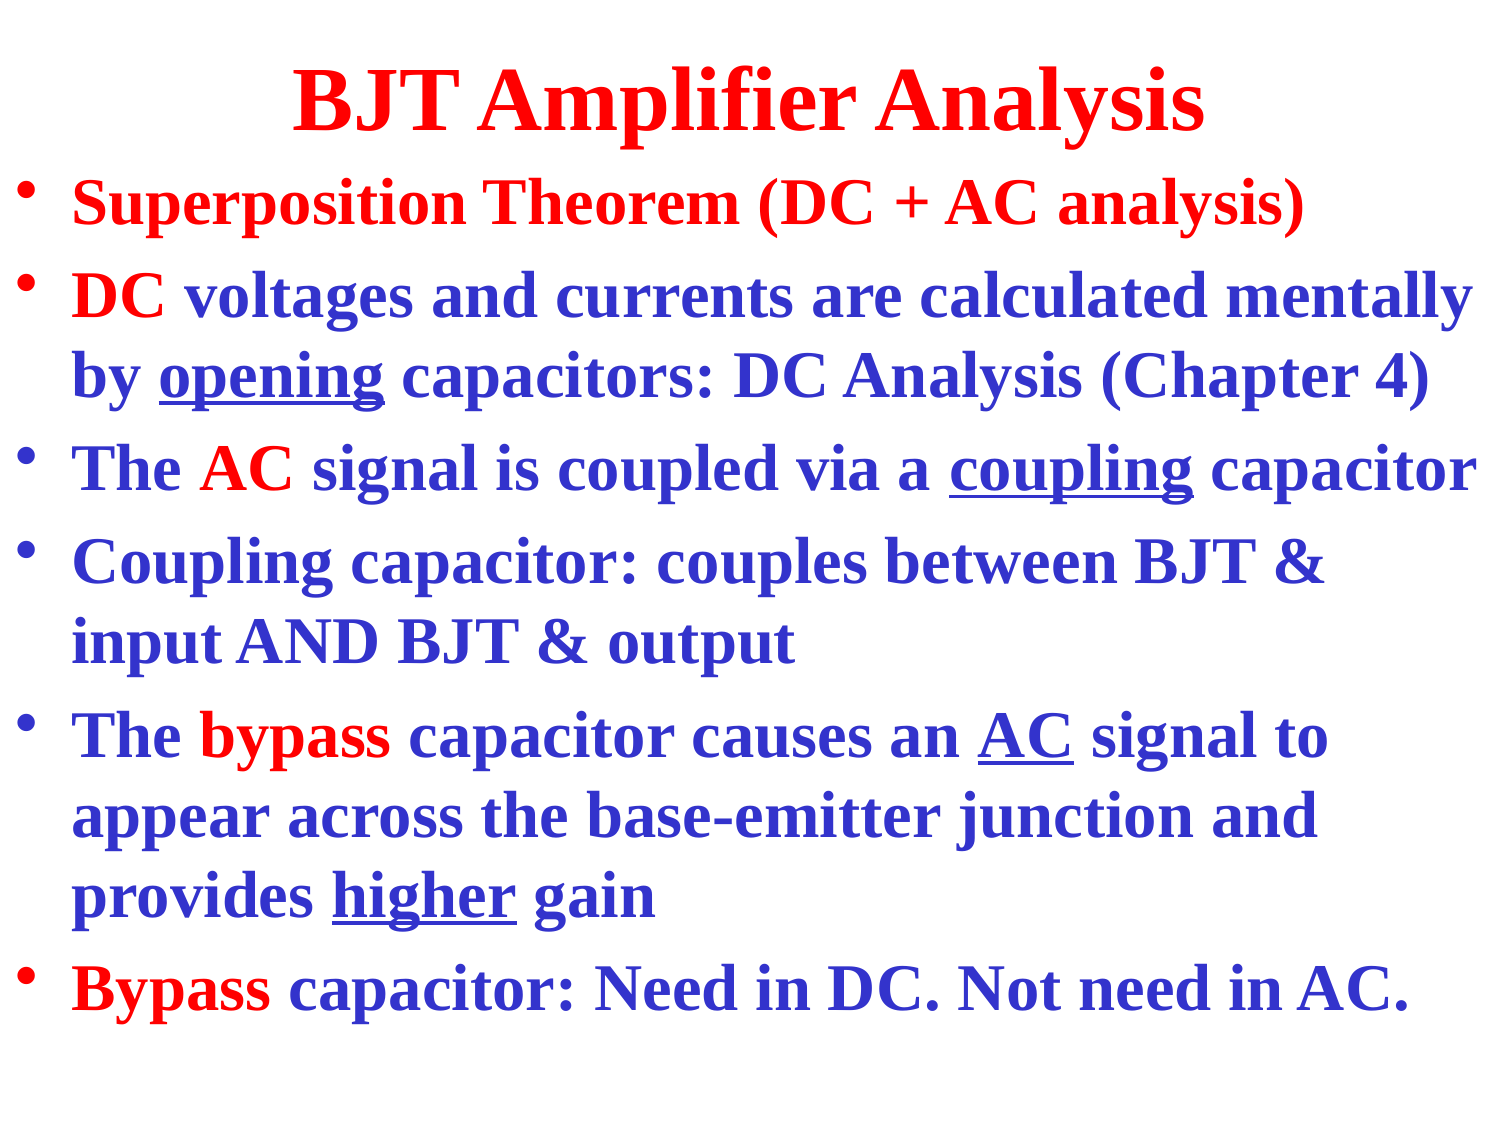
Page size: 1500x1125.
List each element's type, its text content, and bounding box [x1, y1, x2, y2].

list Superposition Theorem (DC + AC analysis) DC voltages and currents are calculated mentally by opening capacitors: DC Analysis (Chapter 4) The AC signal is coupled via a coupling capacitor Coupling capacitor: couples between BJT & input AND BJT & output The bypass capacitor causes an AC signal to appear across the base-emitter junction and provides higher gain Bypass capacitor: Need in DC. Not need in AC. [0, 149, 1500, 1125]
title BJT Amplifier Analysis [112, 0, 1388, 149]
